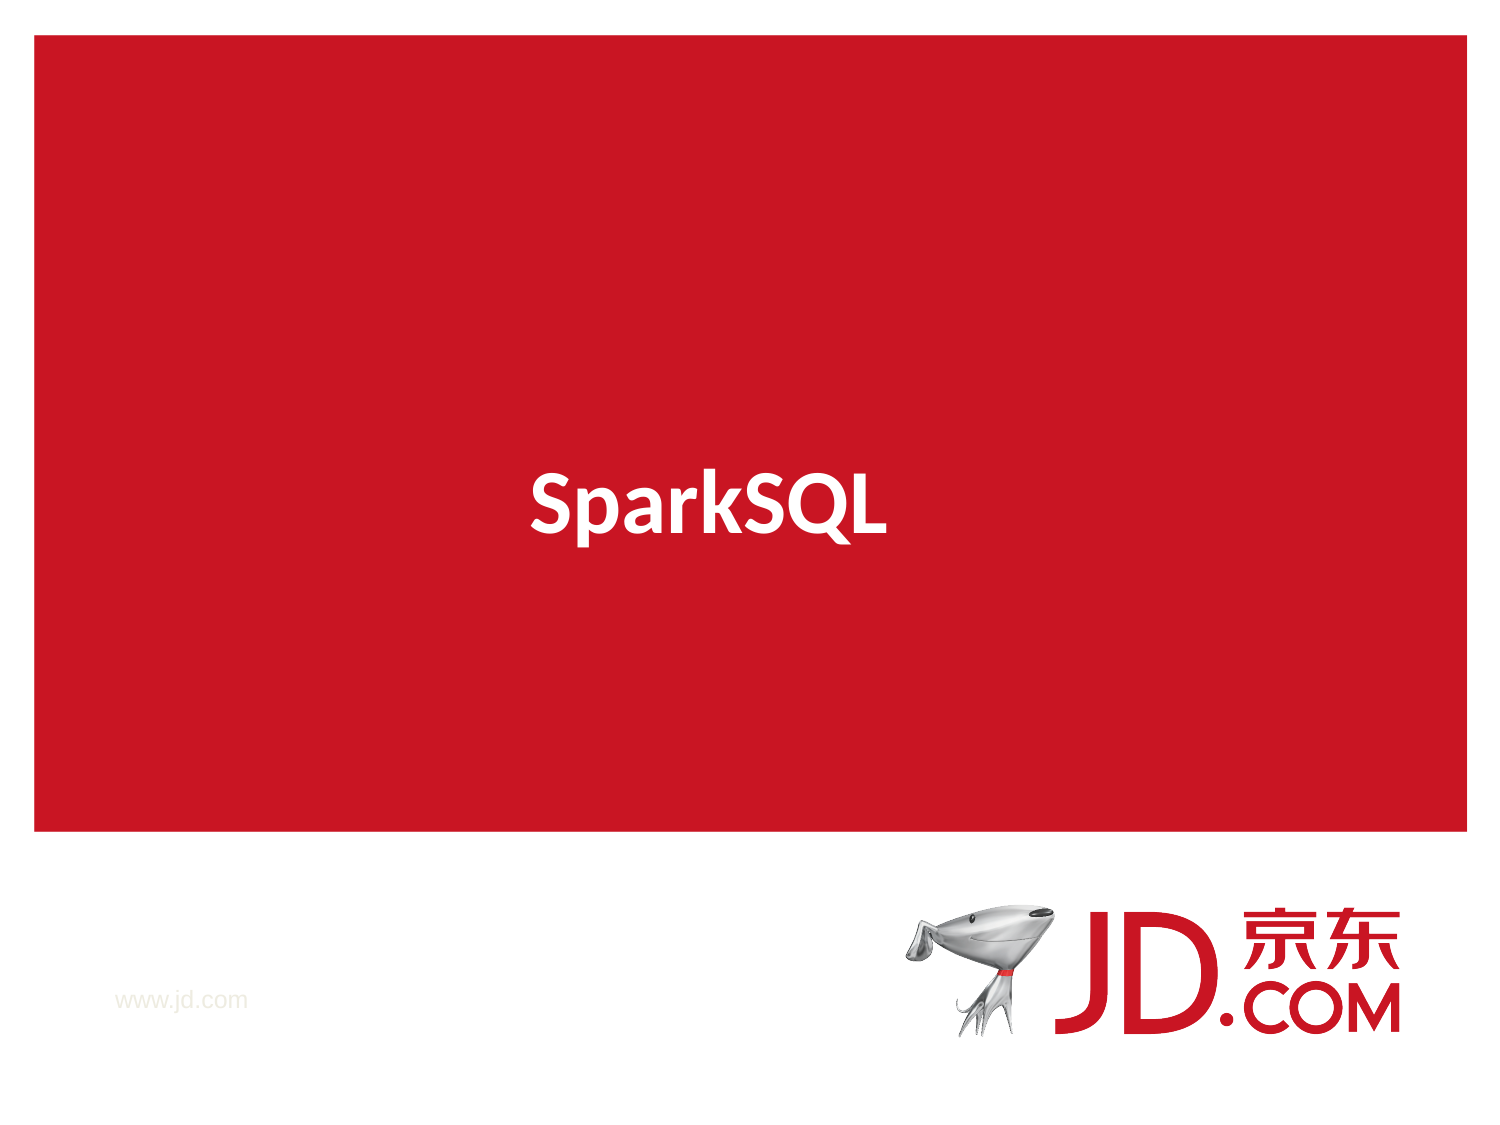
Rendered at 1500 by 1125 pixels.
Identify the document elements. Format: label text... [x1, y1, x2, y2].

text_box SparkSQL [171, 337, 1247, 656]
picture [0, 0, 1500, 1125]
